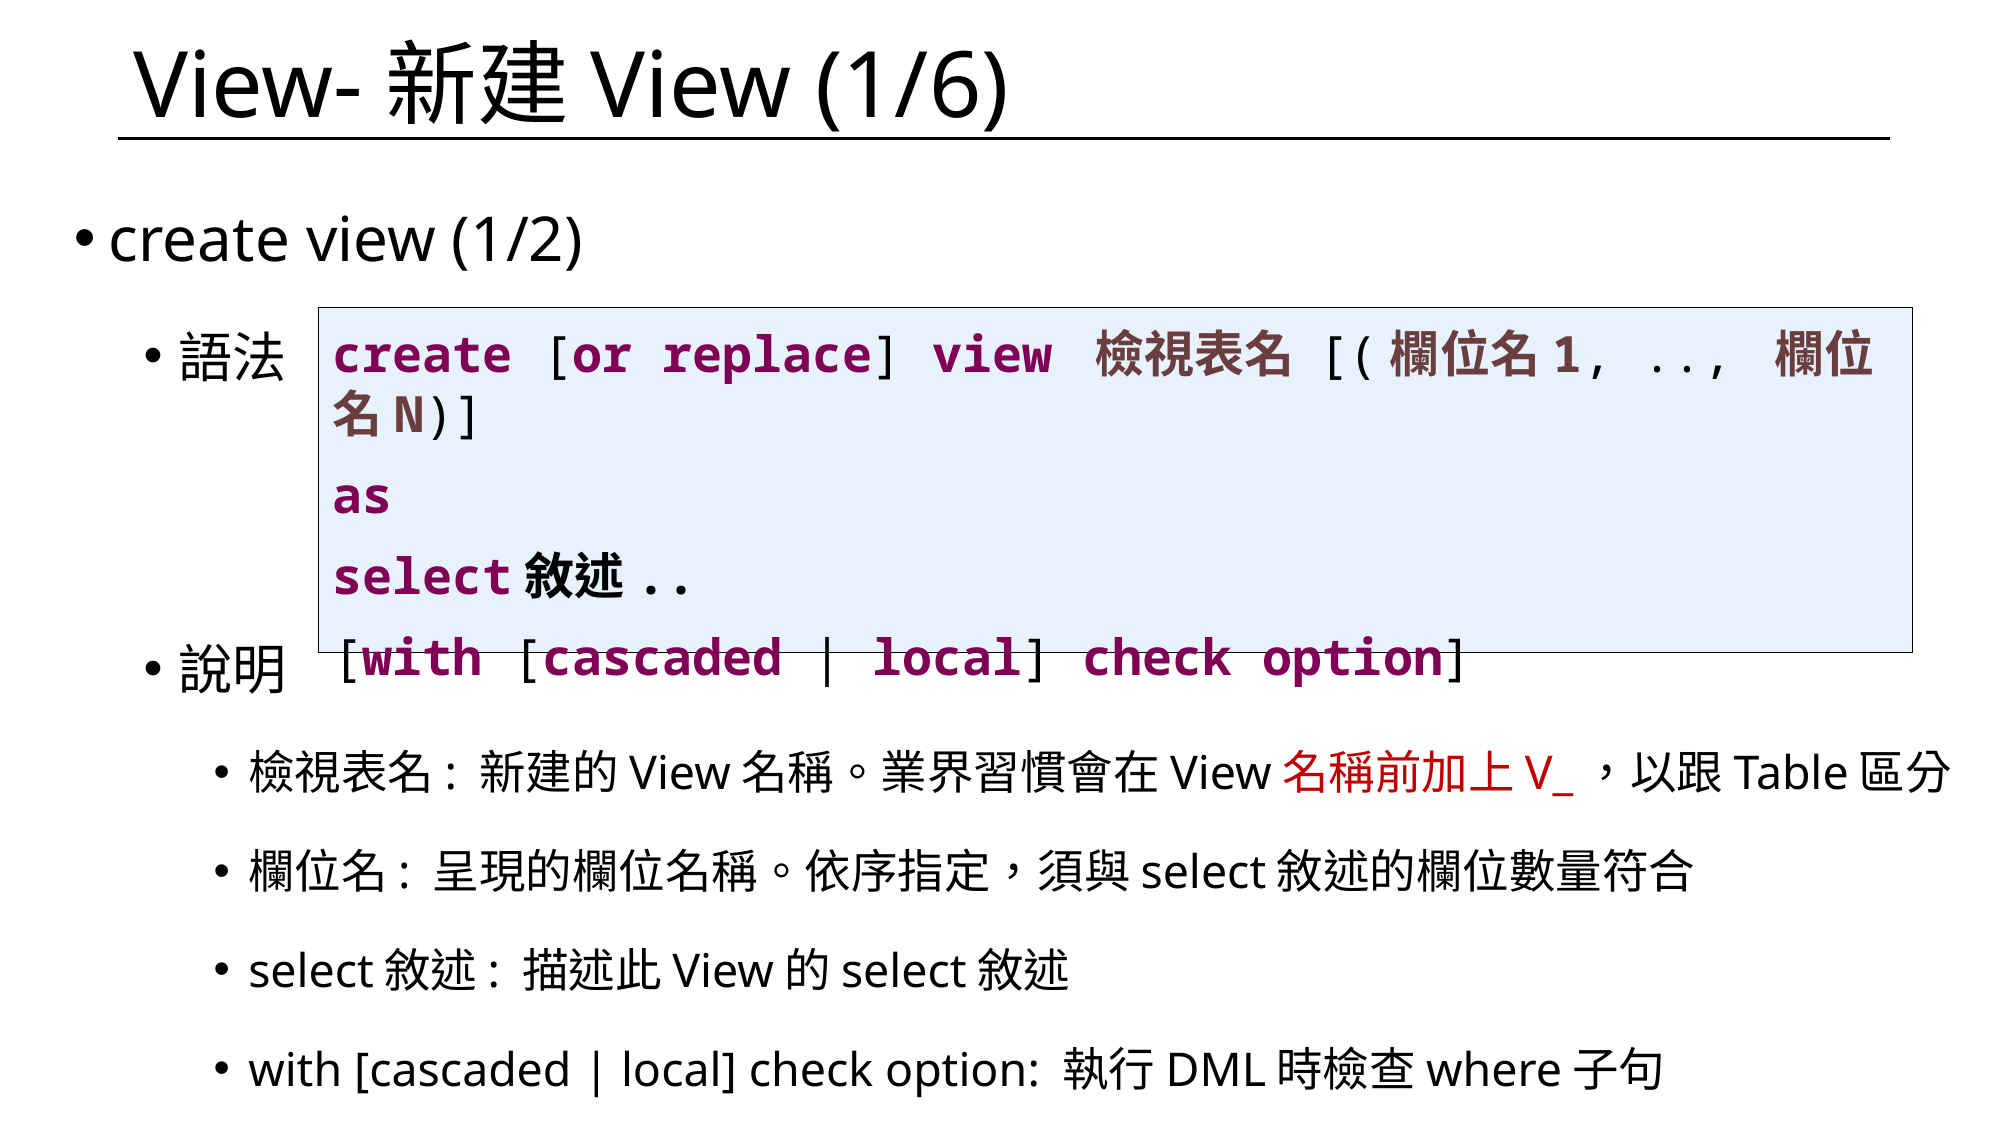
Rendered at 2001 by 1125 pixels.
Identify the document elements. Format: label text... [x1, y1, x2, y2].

text_box create [or replace] view 檢視表名 [(欄位名1, .., 欄位名N)] as select敘述.. [with [cascaded | local] check option] [318, 307, 1913, 653]
list create view (1/2) 語法 說明 檢視表名: 新建的View名稱。業界習慣會在View名稱前加上V_，以跟Table區分 欄位名: 呈現的欄位名稱。依序指定，須與select敘述的欄位數量符合 select敘述: 描述此View的select敘述 with [cascaded | local] check option: 執行DML時檢查where子句 [59, 147, 2000, 1122]
title View-新建View (1/6) [118, 2, 1890, 147]
